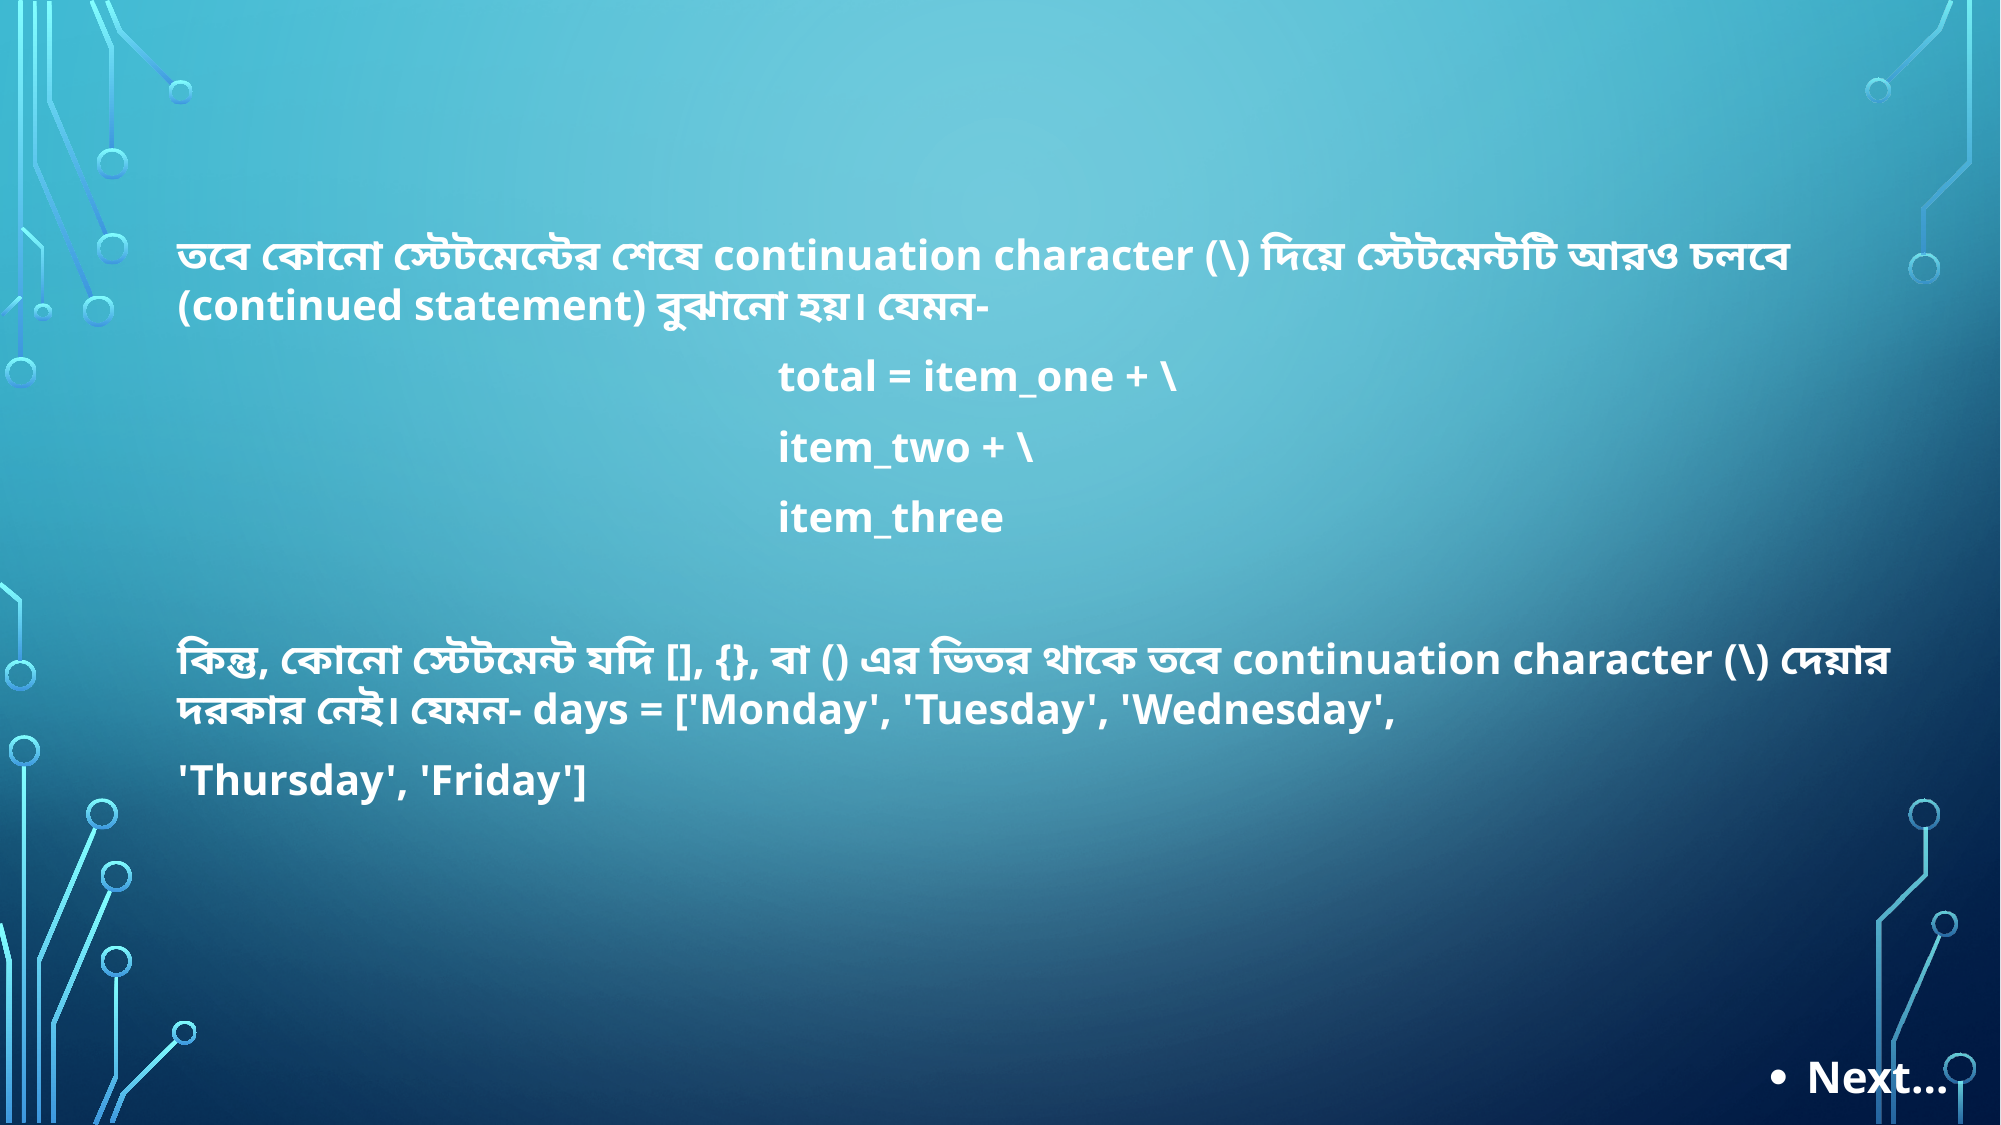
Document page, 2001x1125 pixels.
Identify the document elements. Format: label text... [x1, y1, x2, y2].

text_box তবে কোনো স্টেটমেন্টের শেষে continuation character (\) দিয়ে স্টেটমেন্টটি আরও চলবে (continued statement) বুঝানো হয়। যেমন- total = item_one + \ item_two + \ item_three কিন্তু, কোনো স্টেটমেন্ট যদি [], {}, বা () এর ভিতর থাকে তবে continuation character (\) দেয়ার দরকার নেই। যেমন- days = ['Monday', 'Tuesday', 'Wednesday', 'Thursday', 'Friday'] [162, 221, 1971, 754]
text_box Next… [1753, 1032, 1971, 1118]
